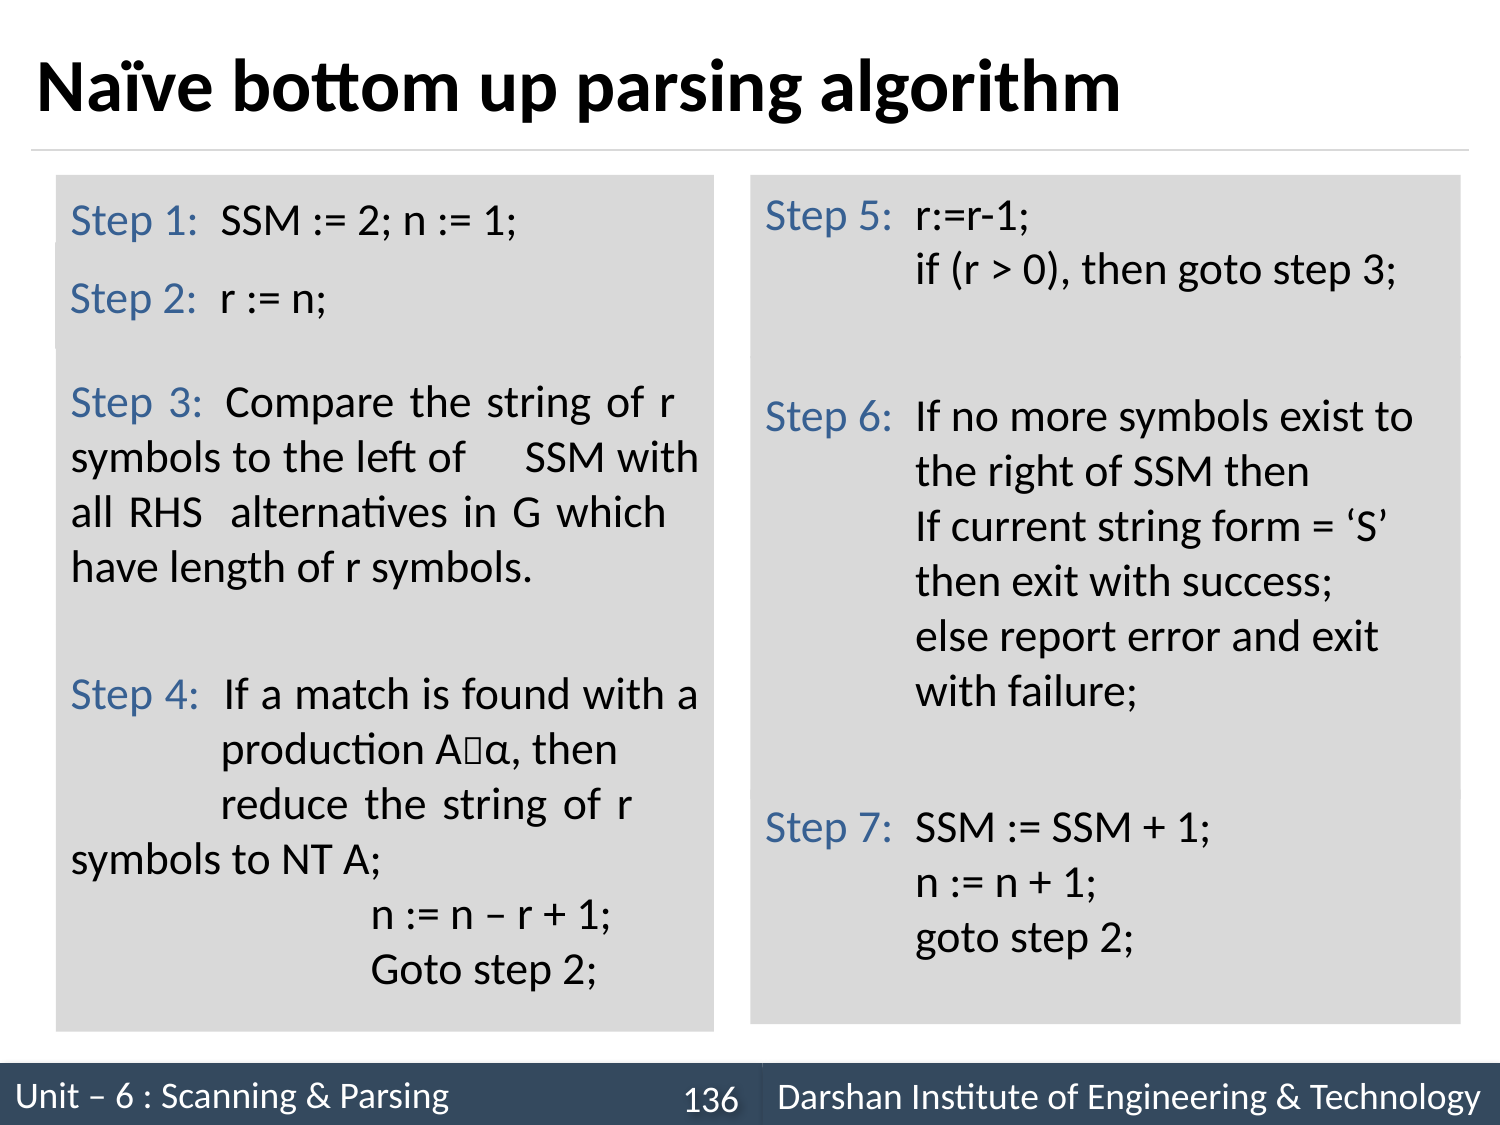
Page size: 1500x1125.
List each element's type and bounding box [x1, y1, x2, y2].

text_box [748, 173, 1463, 1025]
title [21, 14, 1460, 148]
text_box [53, 173, 716, 1034]
